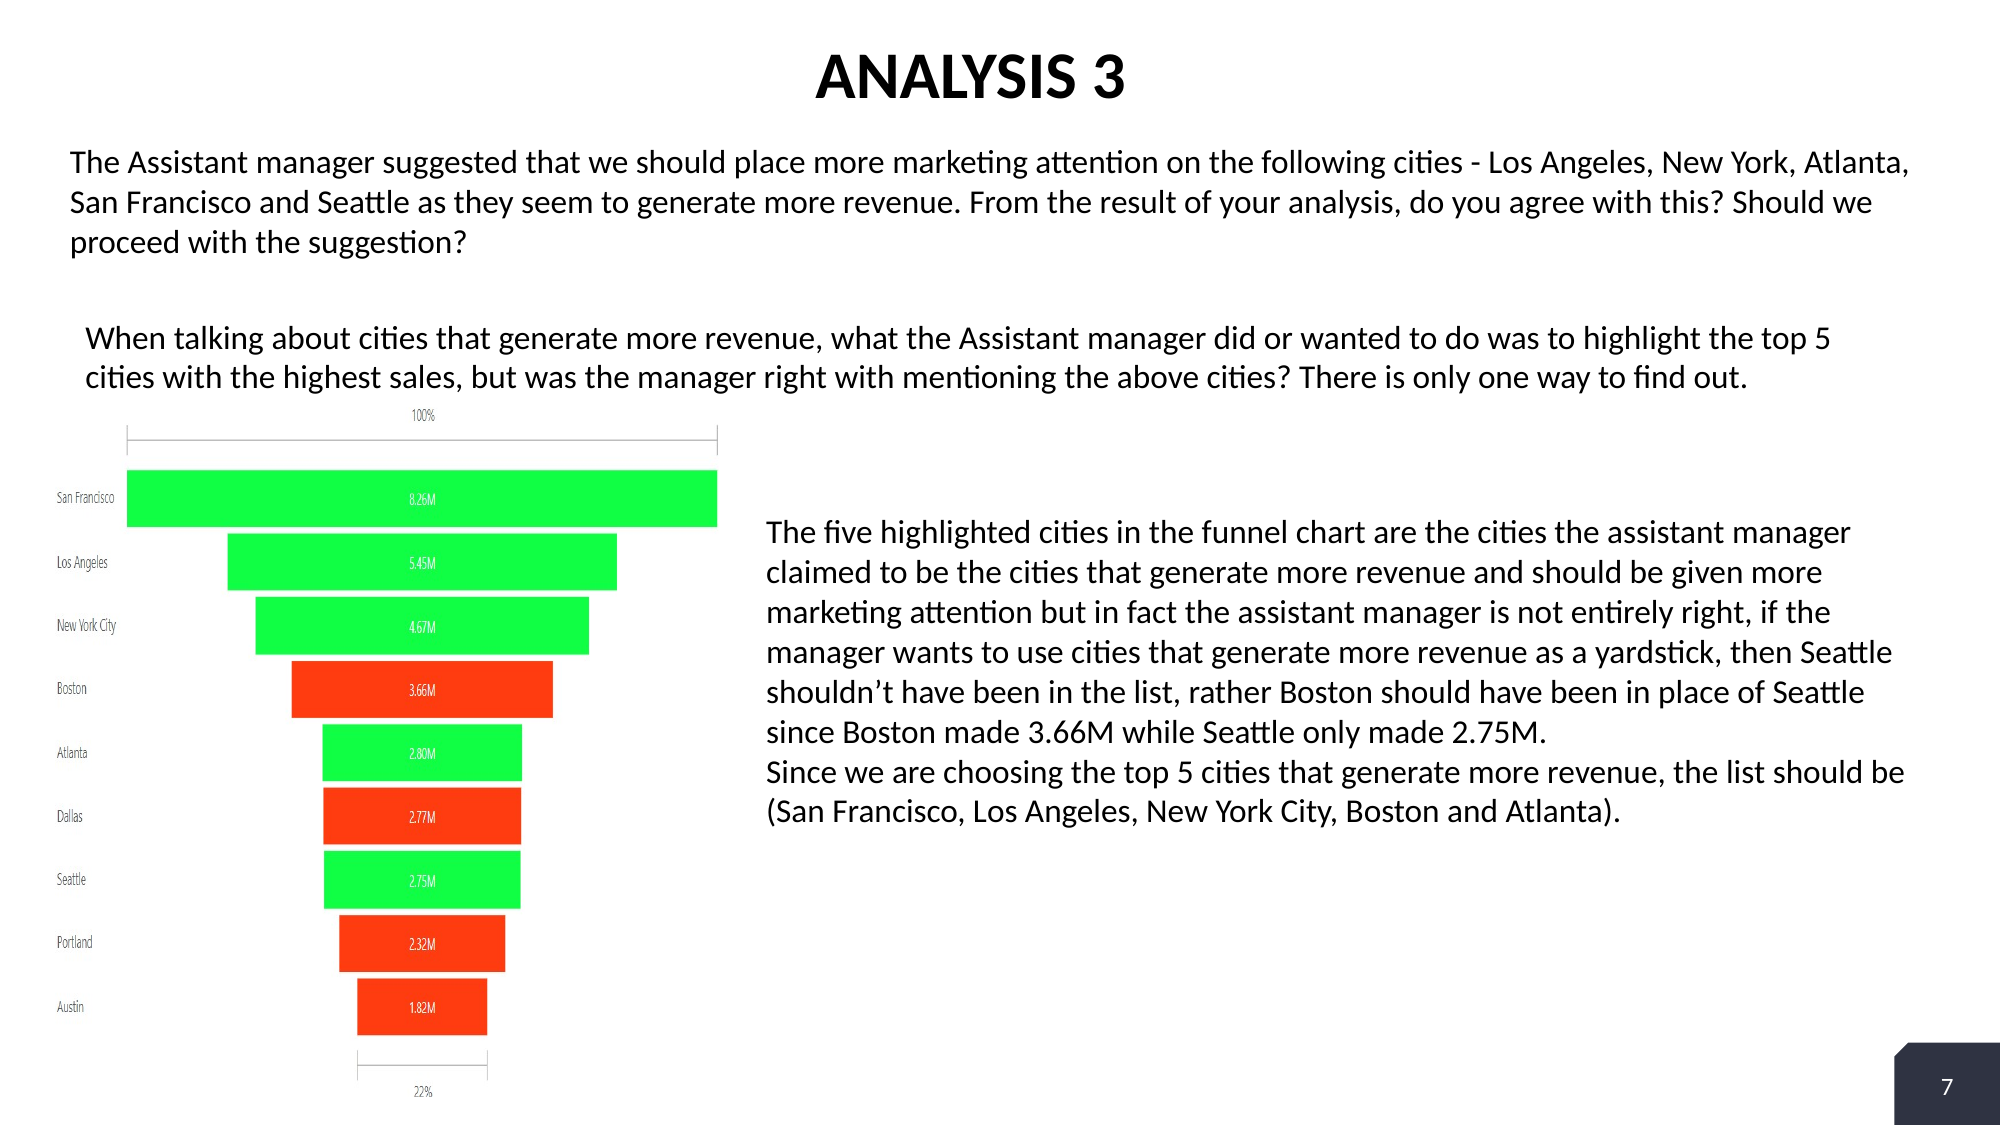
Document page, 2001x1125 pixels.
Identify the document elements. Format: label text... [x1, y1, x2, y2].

text_box The Assistant manager suggested that we should place more marketing attention on the following cities - Los Angeles, New York, Atlanta, San Francisco and Seattle as they seem to generate more revenue. From the result of your analysis, do you agree with this? Should we proceed with the suggestion? [55, 132, 1980, 268]
text_box The five highlighted cities in the funnel chart are the cities the assistant manager claimed to be the cities that generate more revenue and should be given more marketing attention but in fact the assistant manager is not entirely right, if the manager wants to use cities that generate more revenue as a yardstick, then Seattle shouldn’t have been in the list, rather Boston should have been in place of Seattle since Boston made 3.66M while Seattle only made 2.75M. Since we are choosing the top 5 cities that generate more revenue, the list should be (San Francisco, Los Angeles, New York City, Boston and Atlanta). [751, 502, 1948, 917]
picture [55, 407, 721, 1097]
text_box ANALYSIS 3 [434, 23, 1507, 119]
text_box When talking about cities that generate more revenue, what the Assistant manager did or wanted to do was to highlight the top 5 cities with the highest sales, but was the manager right with mentioning the above cities? There is only one way to find out. [70, 308, 1911, 403]
slide_number 7 [1894, 1052, 2000, 1119]
